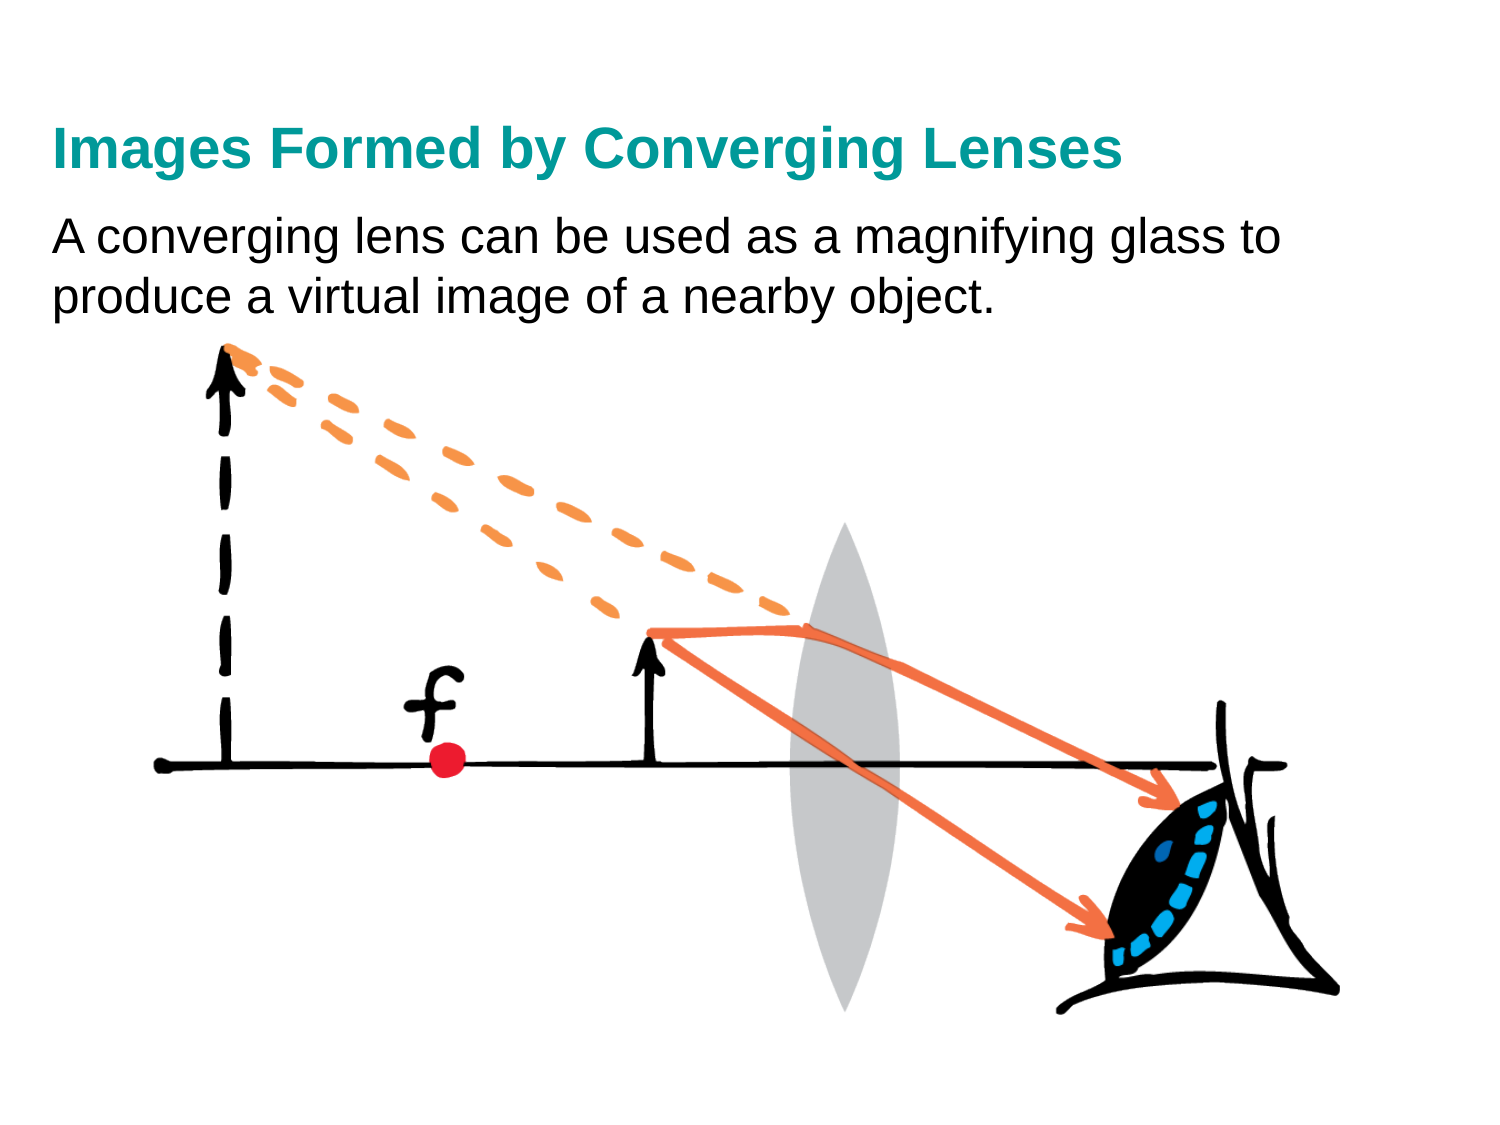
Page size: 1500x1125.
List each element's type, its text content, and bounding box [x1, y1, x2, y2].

picture [149, 334, 1351, 1026]
text_box A converging lens can be used as a magnifying glass to produce a virtual image of a nearby object. [37, 196, 1313, 332]
text_box Images Formed by Converging Lenses [37, 102, 1463, 188]
